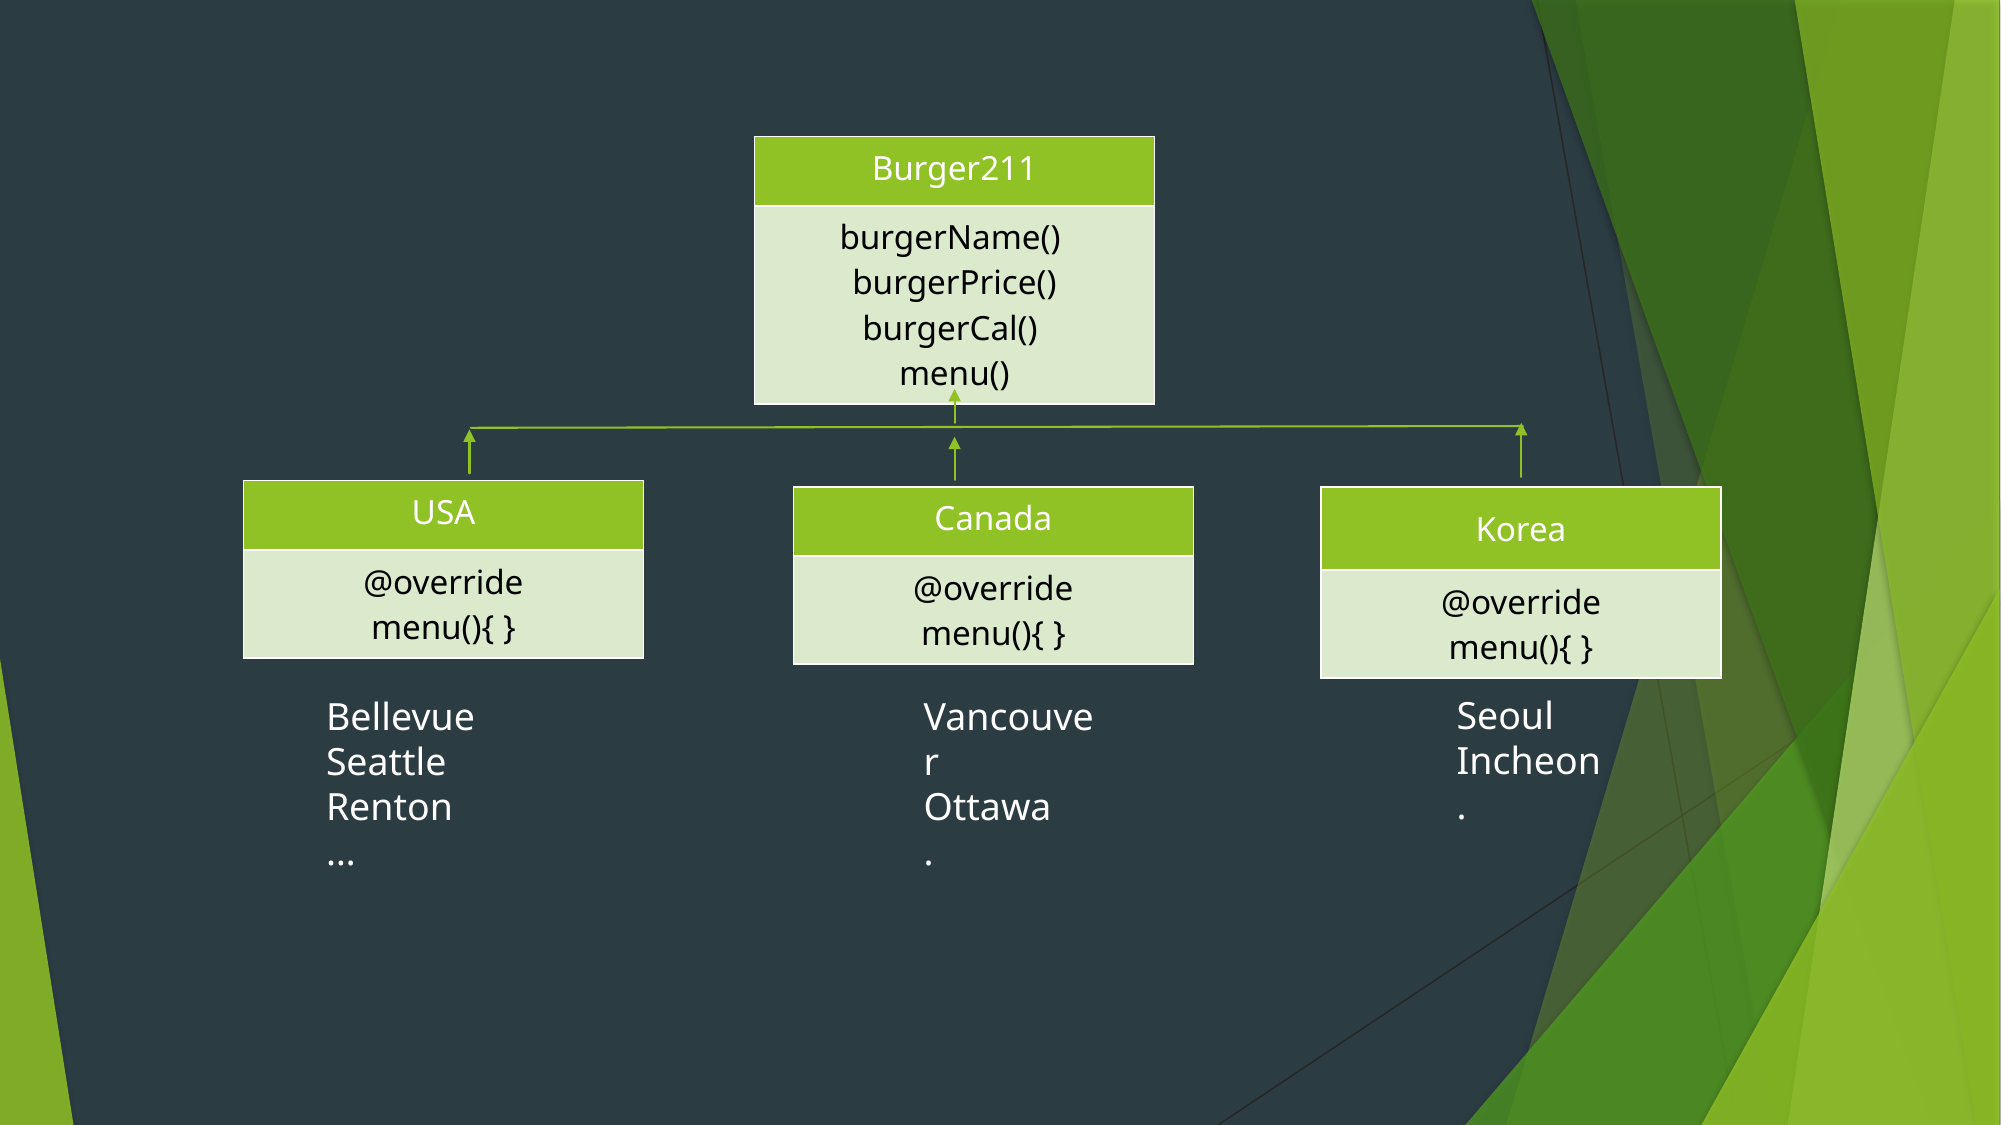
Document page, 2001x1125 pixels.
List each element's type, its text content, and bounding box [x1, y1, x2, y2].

table_header Korea [1322, 488, 1720, 569]
table_header Burger211 [755, 137, 1154, 205]
table_header USA [244, 481, 643, 549]
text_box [470, 425, 1518, 429]
text_box Vancouver Ottawa . [908, 686, 1119, 926]
text_box Seoul Incheon . [1441, 684, 1652, 880]
table_header Canada [794, 488, 1193, 555]
table_cell @override menu(){ } [244, 551, 643, 657]
text_box Bellevue Seattle Renton … [311, 686, 522, 881]
table_cell @override menu(){ } [794, 557, 1193, 663]
table_cell burgerName() burgerPrice() burgerCal() menu() [755, 207, 1154, 403]
table_cell @override menu(){ } [1322, 571, 1720, 677]
